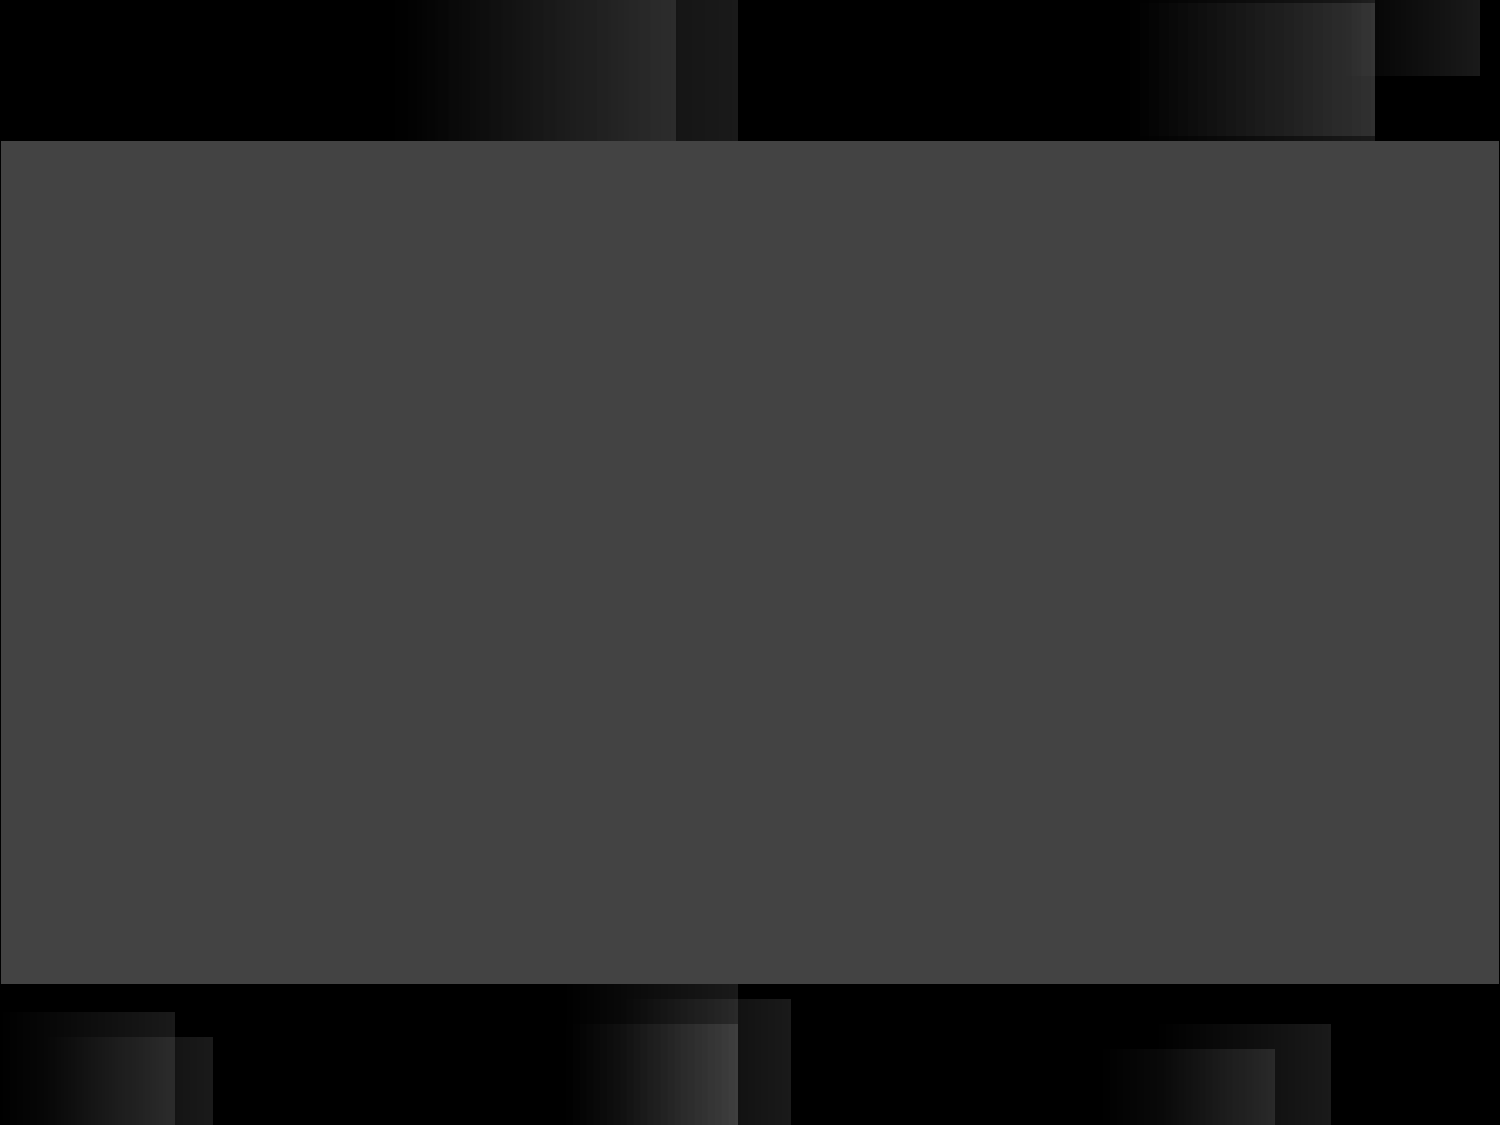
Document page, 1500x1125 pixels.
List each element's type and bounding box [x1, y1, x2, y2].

text_box [0, 140, 1500, 985]
